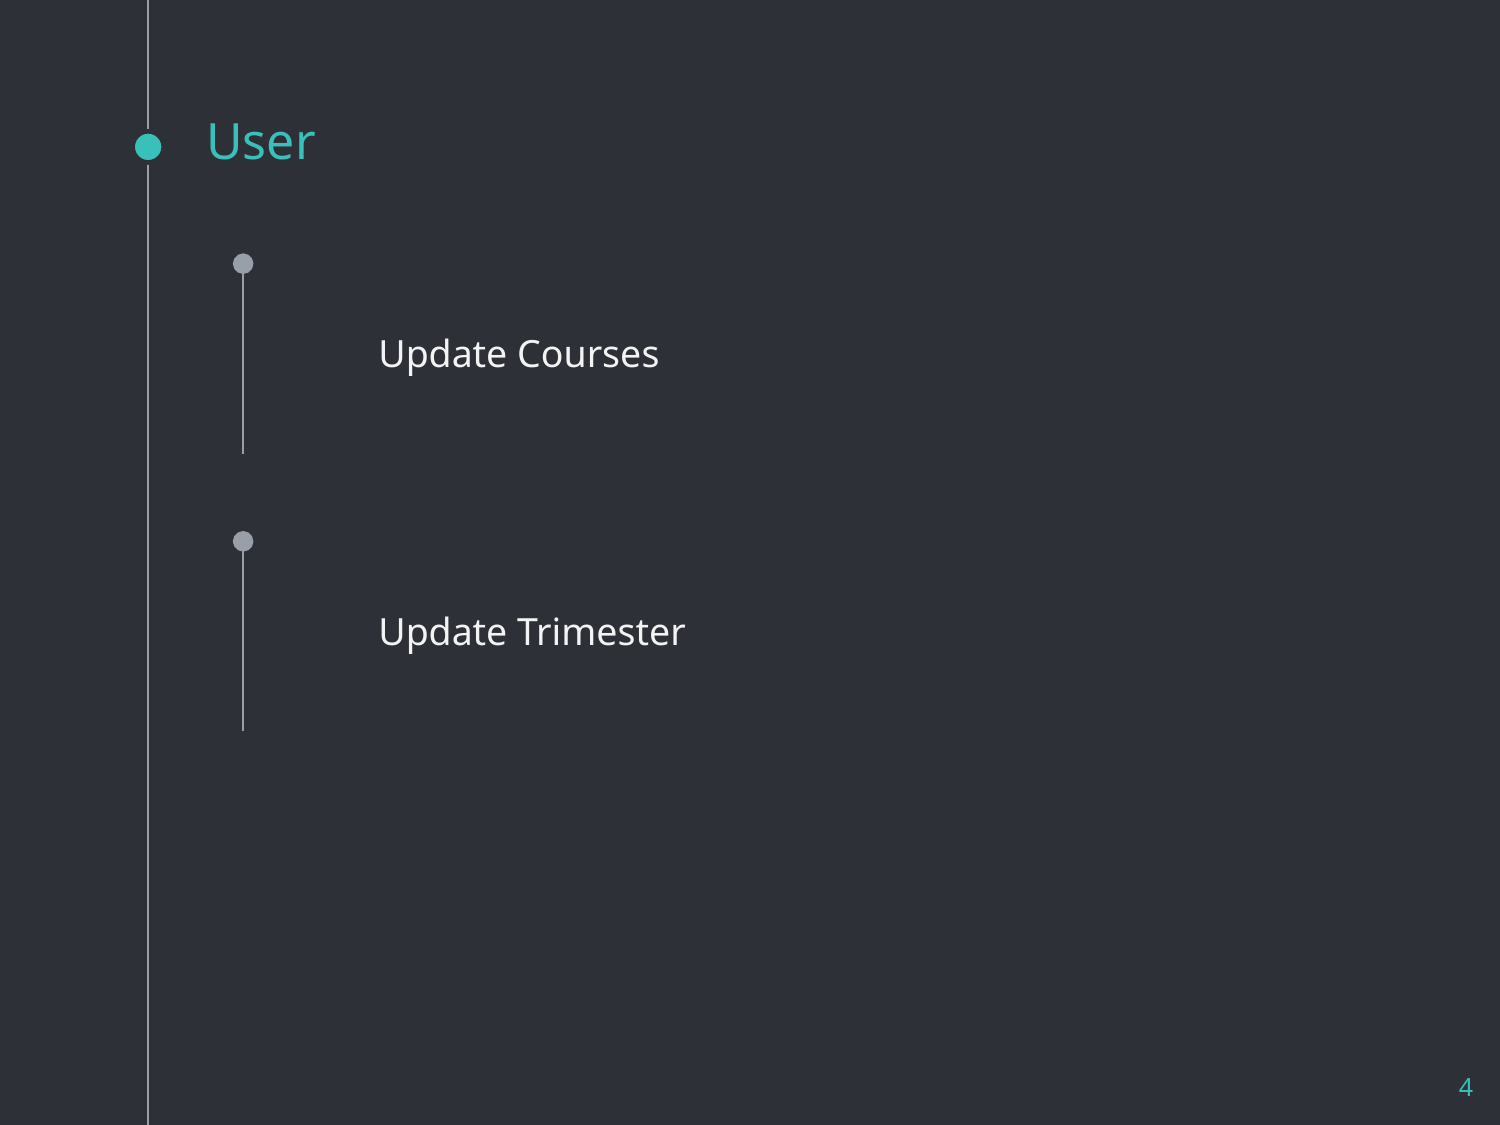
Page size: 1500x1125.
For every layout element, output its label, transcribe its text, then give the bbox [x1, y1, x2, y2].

text_box Update Courses [363, 314, 743, 378]
slide_number 4 [1398, 1056, 1489, 1125]
text_box Update Trimester [363, 592, 743, 656]
title User [191, 109, 1317, 185]
